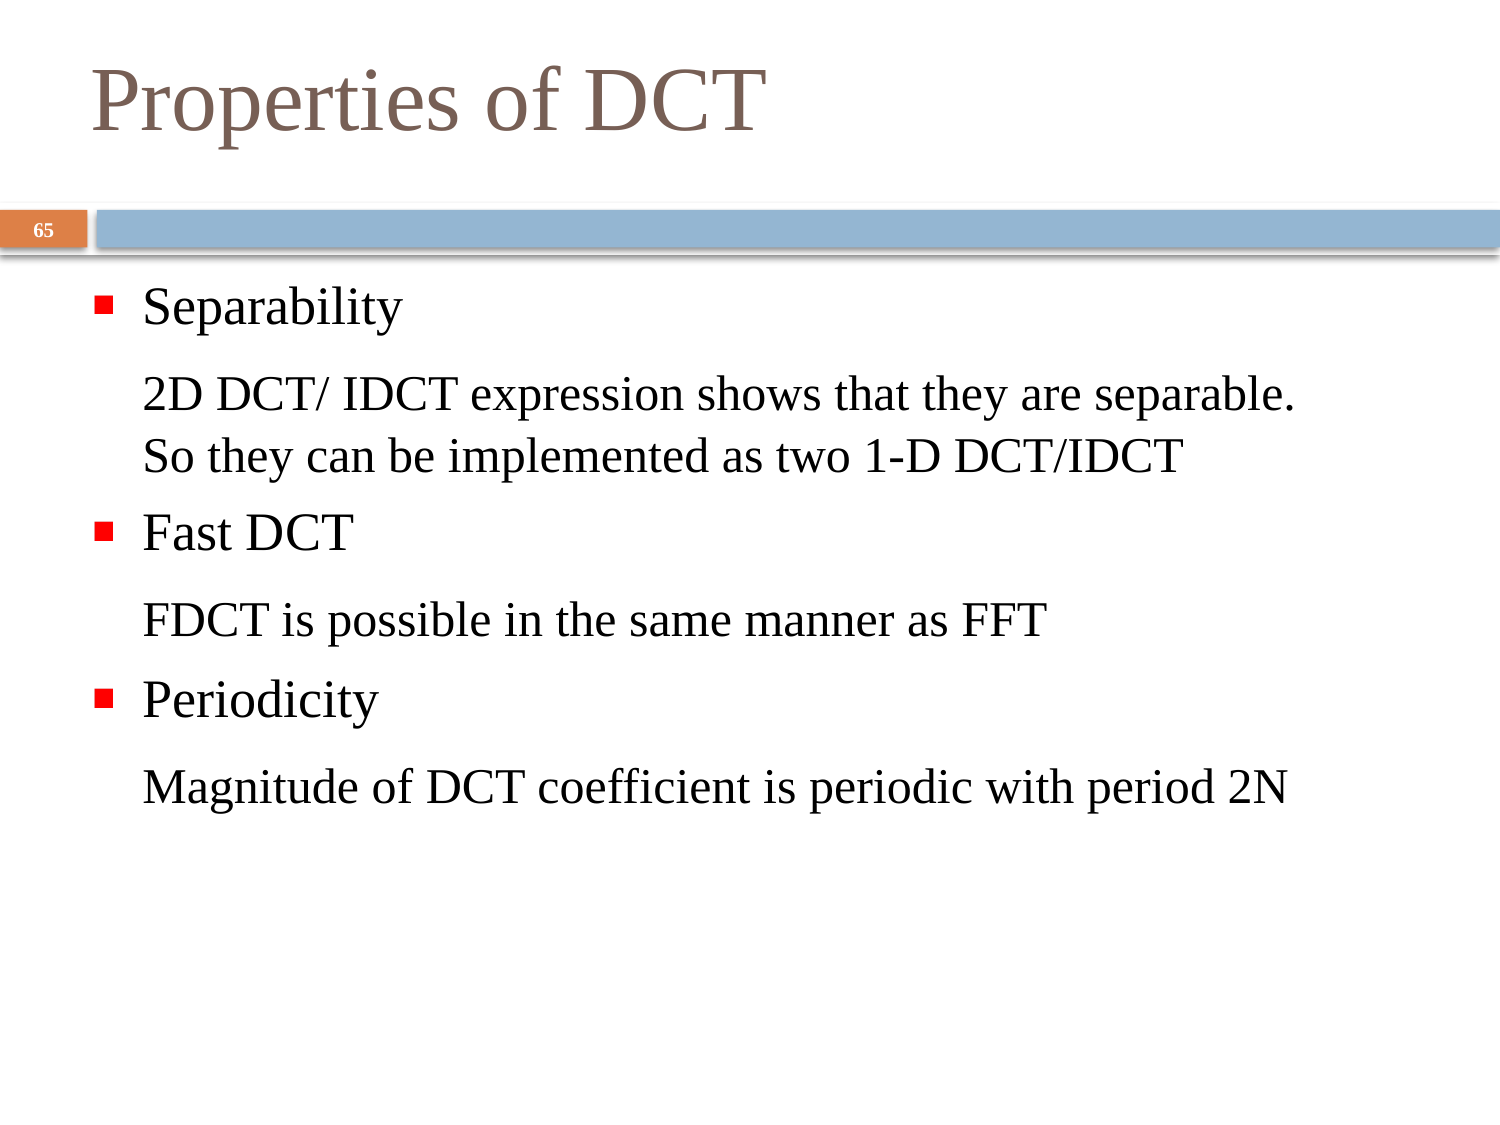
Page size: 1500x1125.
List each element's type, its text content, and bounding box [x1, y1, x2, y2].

picture [90, 517, 113, 541]
title Properties of DCT [74, 0, 1426, 188]
picture [90, 684, 113, 708]
picture [90, 291, 113, 314]
list Separability 2D DCT/ IDCT expression shows that they are separable. So they can be implemented as two 1-D DCT/IDCT Fast DCT FDCT is possible in the same manner as FFT Periodicity Magnitude of DCT coefficient is periodic with period 2N [74, 262, 1326, 1051]
slide_number 65 [0, 208, 88, 249]
